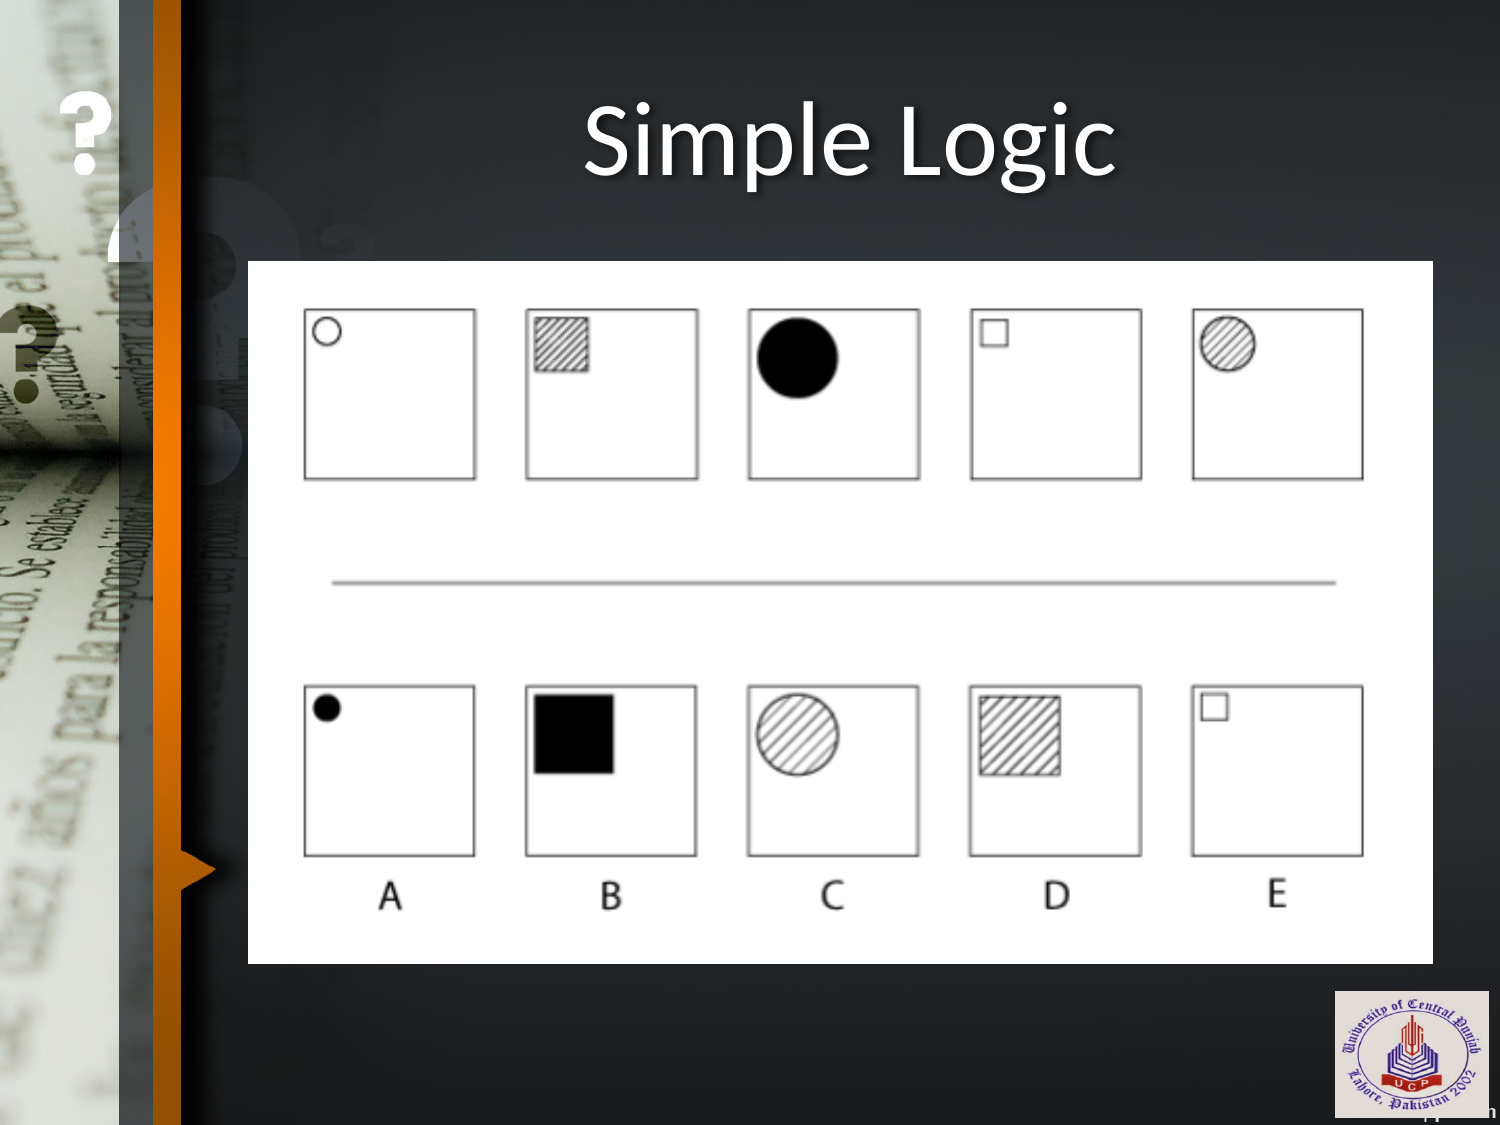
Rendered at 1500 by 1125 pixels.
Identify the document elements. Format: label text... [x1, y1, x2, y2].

picture [0, 0, 1500, 1125]
title Simple Logic [298, 60, 1402, 205]
